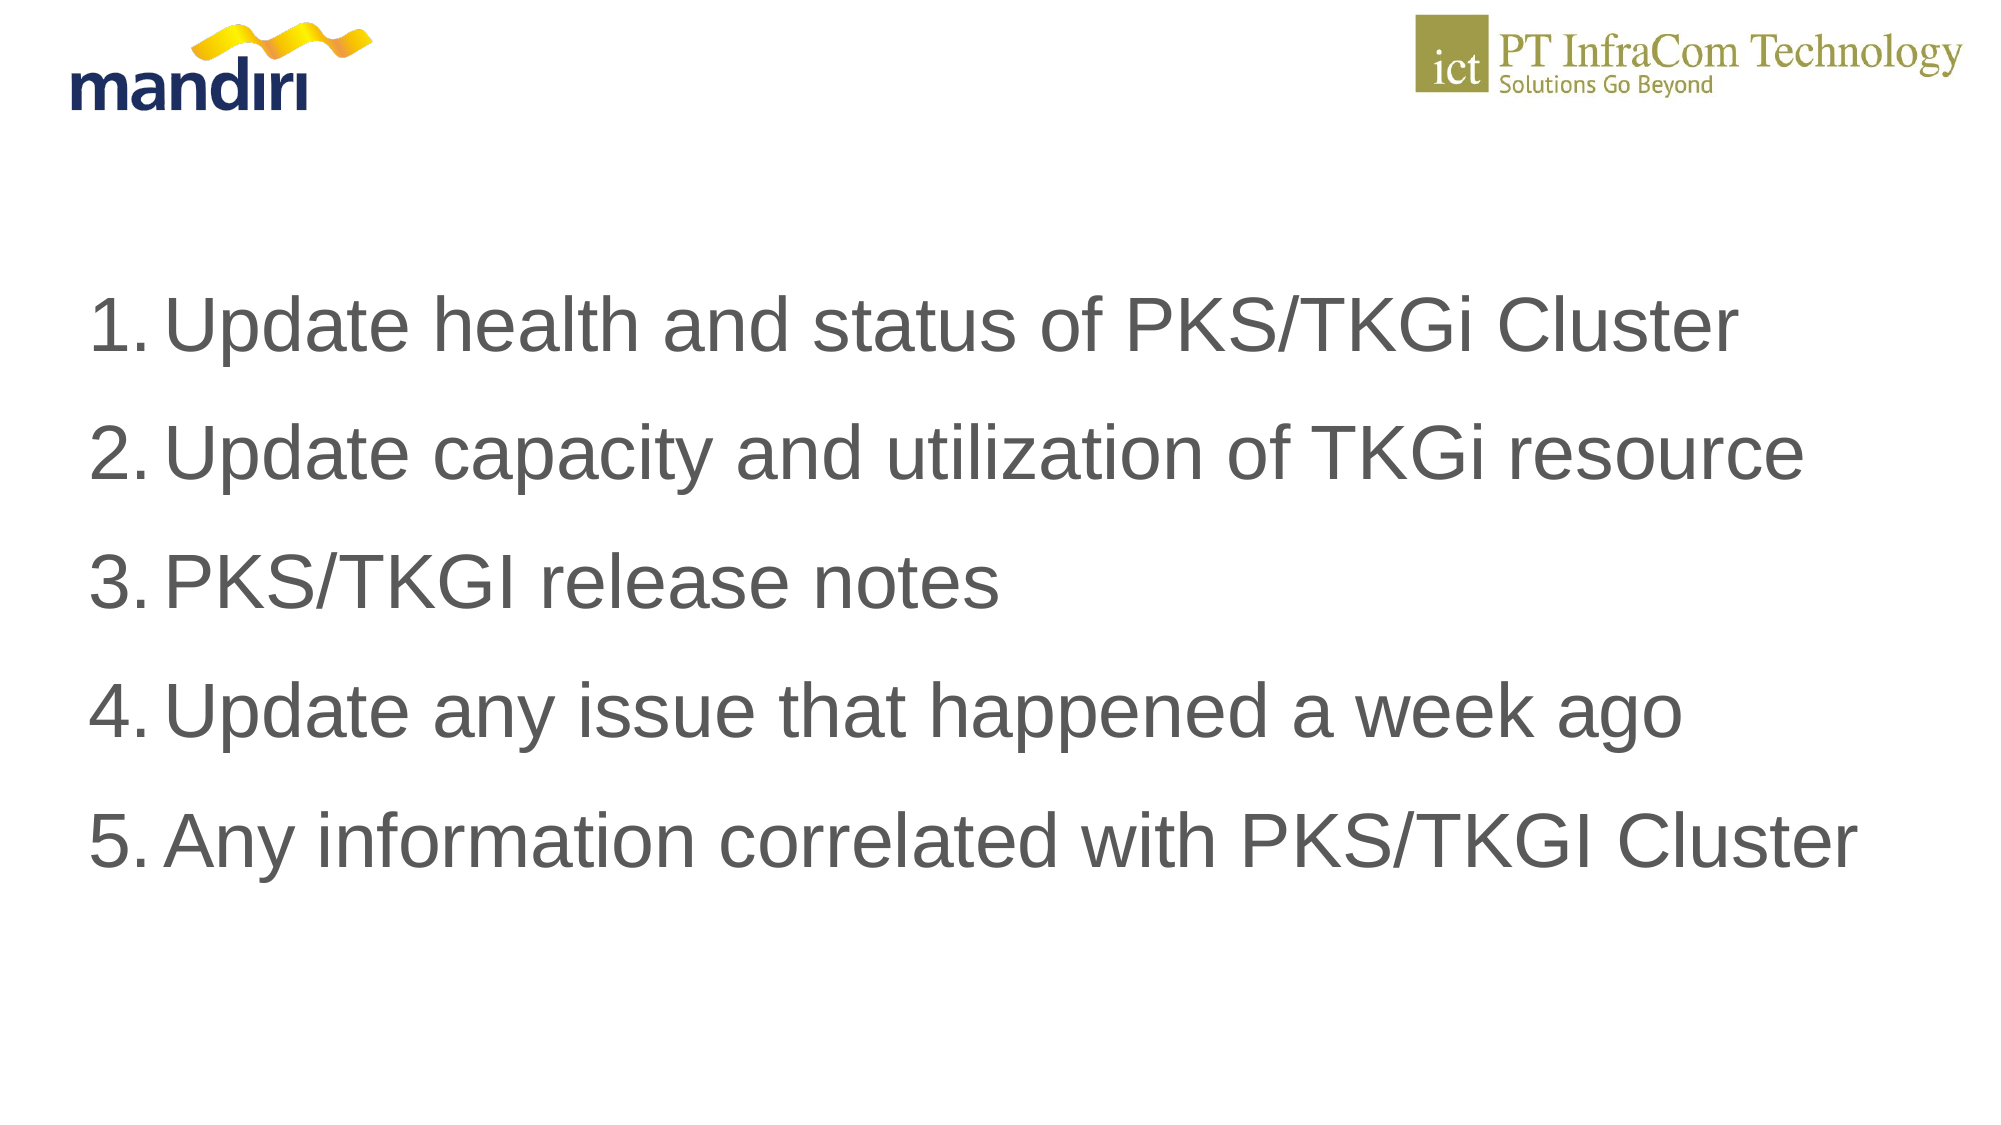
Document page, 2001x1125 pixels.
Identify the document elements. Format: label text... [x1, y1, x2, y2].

picture [1407, 10, 1972, 106]
picture [55, 0, 388, 147]
subtitle Update health and status of PKS/TKGi Cluster Update capacity and utilization of TKGi resource PKS/TKGI release notes Update any issue that happened a week ago Any information correlated with PKS/TKGI Cluster [68, 218, 1932, 907]
